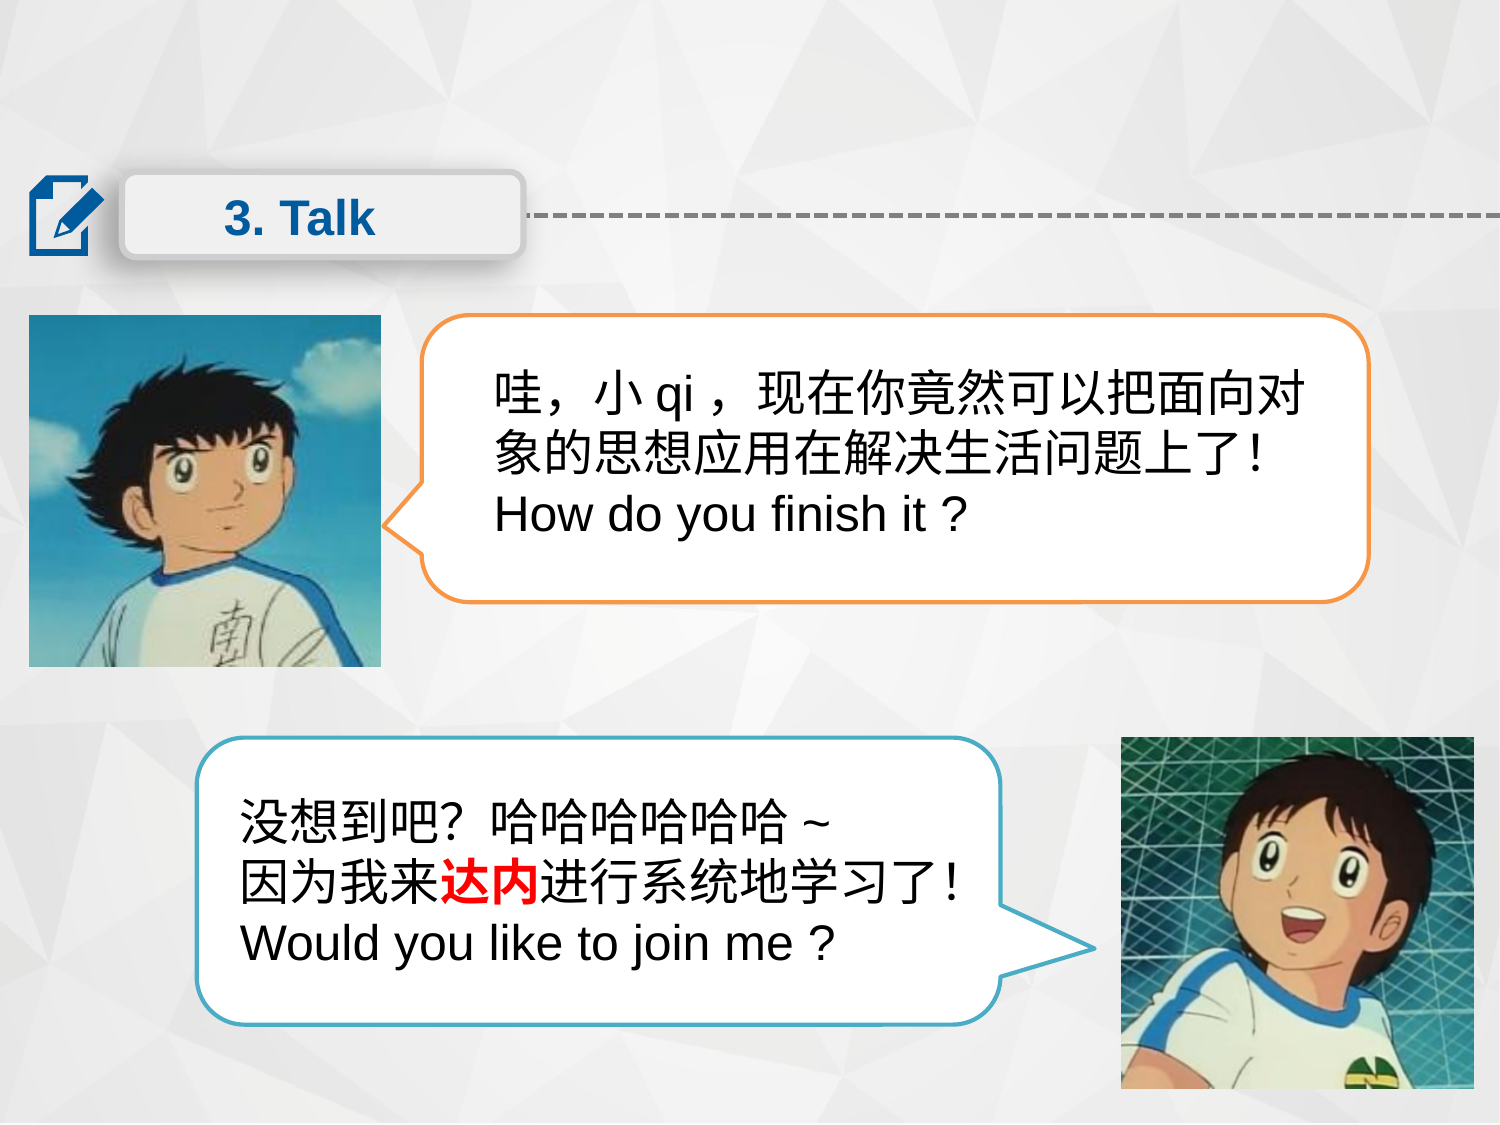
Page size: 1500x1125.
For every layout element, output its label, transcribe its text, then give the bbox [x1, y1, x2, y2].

text_box 哇，小qi，现在你竟然可以把面向对象的思想应用在解决生活问题上了！ How do you finish it ? [478, 353, 1369, 549]
text_box 没想到吧？哈哈哈哈哈哈~ 因为我来达内进行系统地学习了！ Would you like to join me ? [225, 782, 972, 978]
text_box [385, 313, 1371, 605]
text_box [126, 223, 524, 258]
text_box [125, 171, 524, 215]
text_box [29, 175, 105, 257]
text_box [194, 735, 1097, 1027]
picture [0, 0, 1500, 1123]
text_box 3. Talk [121, 177, 479, 253]
